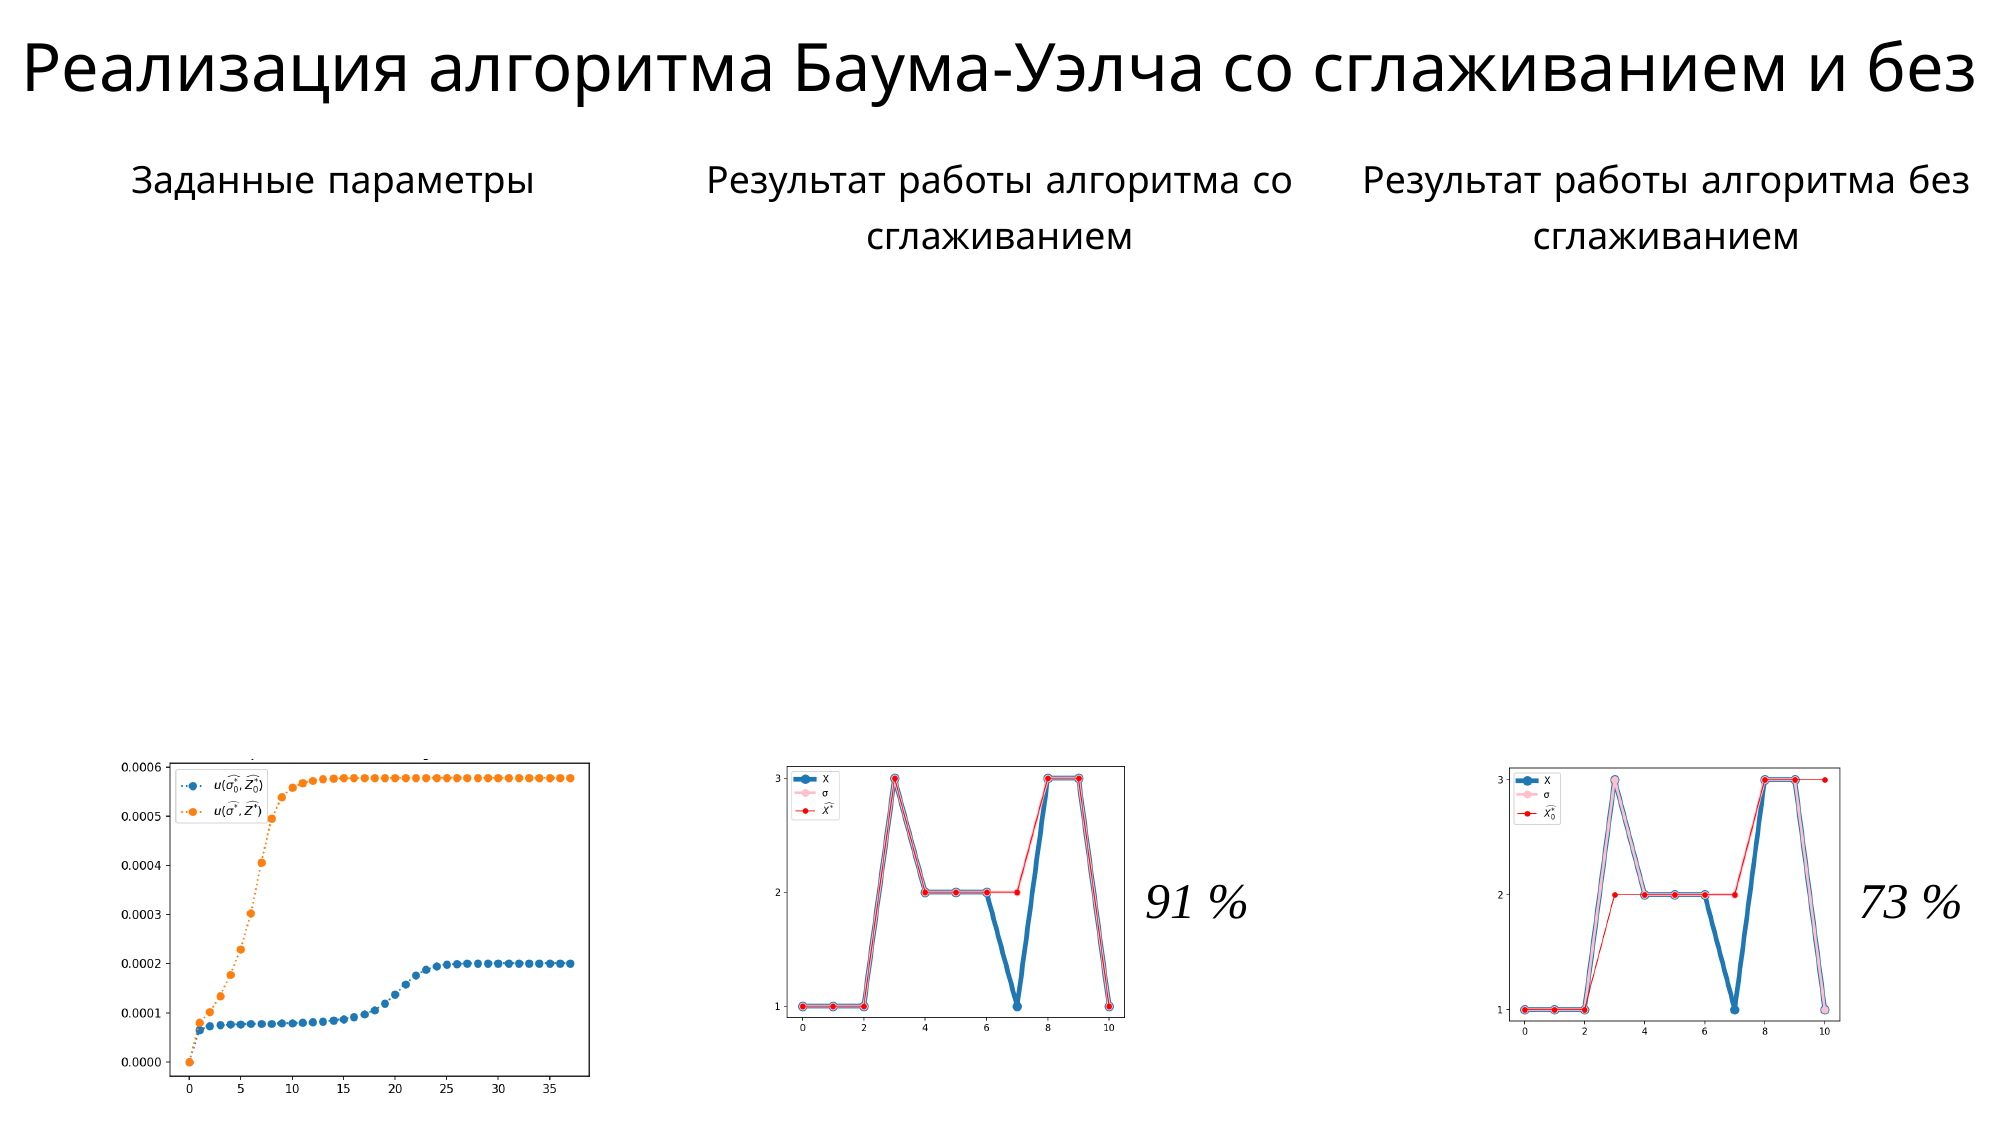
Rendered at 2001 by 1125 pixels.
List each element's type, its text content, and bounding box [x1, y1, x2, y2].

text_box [766, 758, 2000, 1041]
title Реализация алгоритма Баума-Уэлча со сглаживанием и без [0, 25, 2000, 114]
picture [118, 758, 595, 1099]
